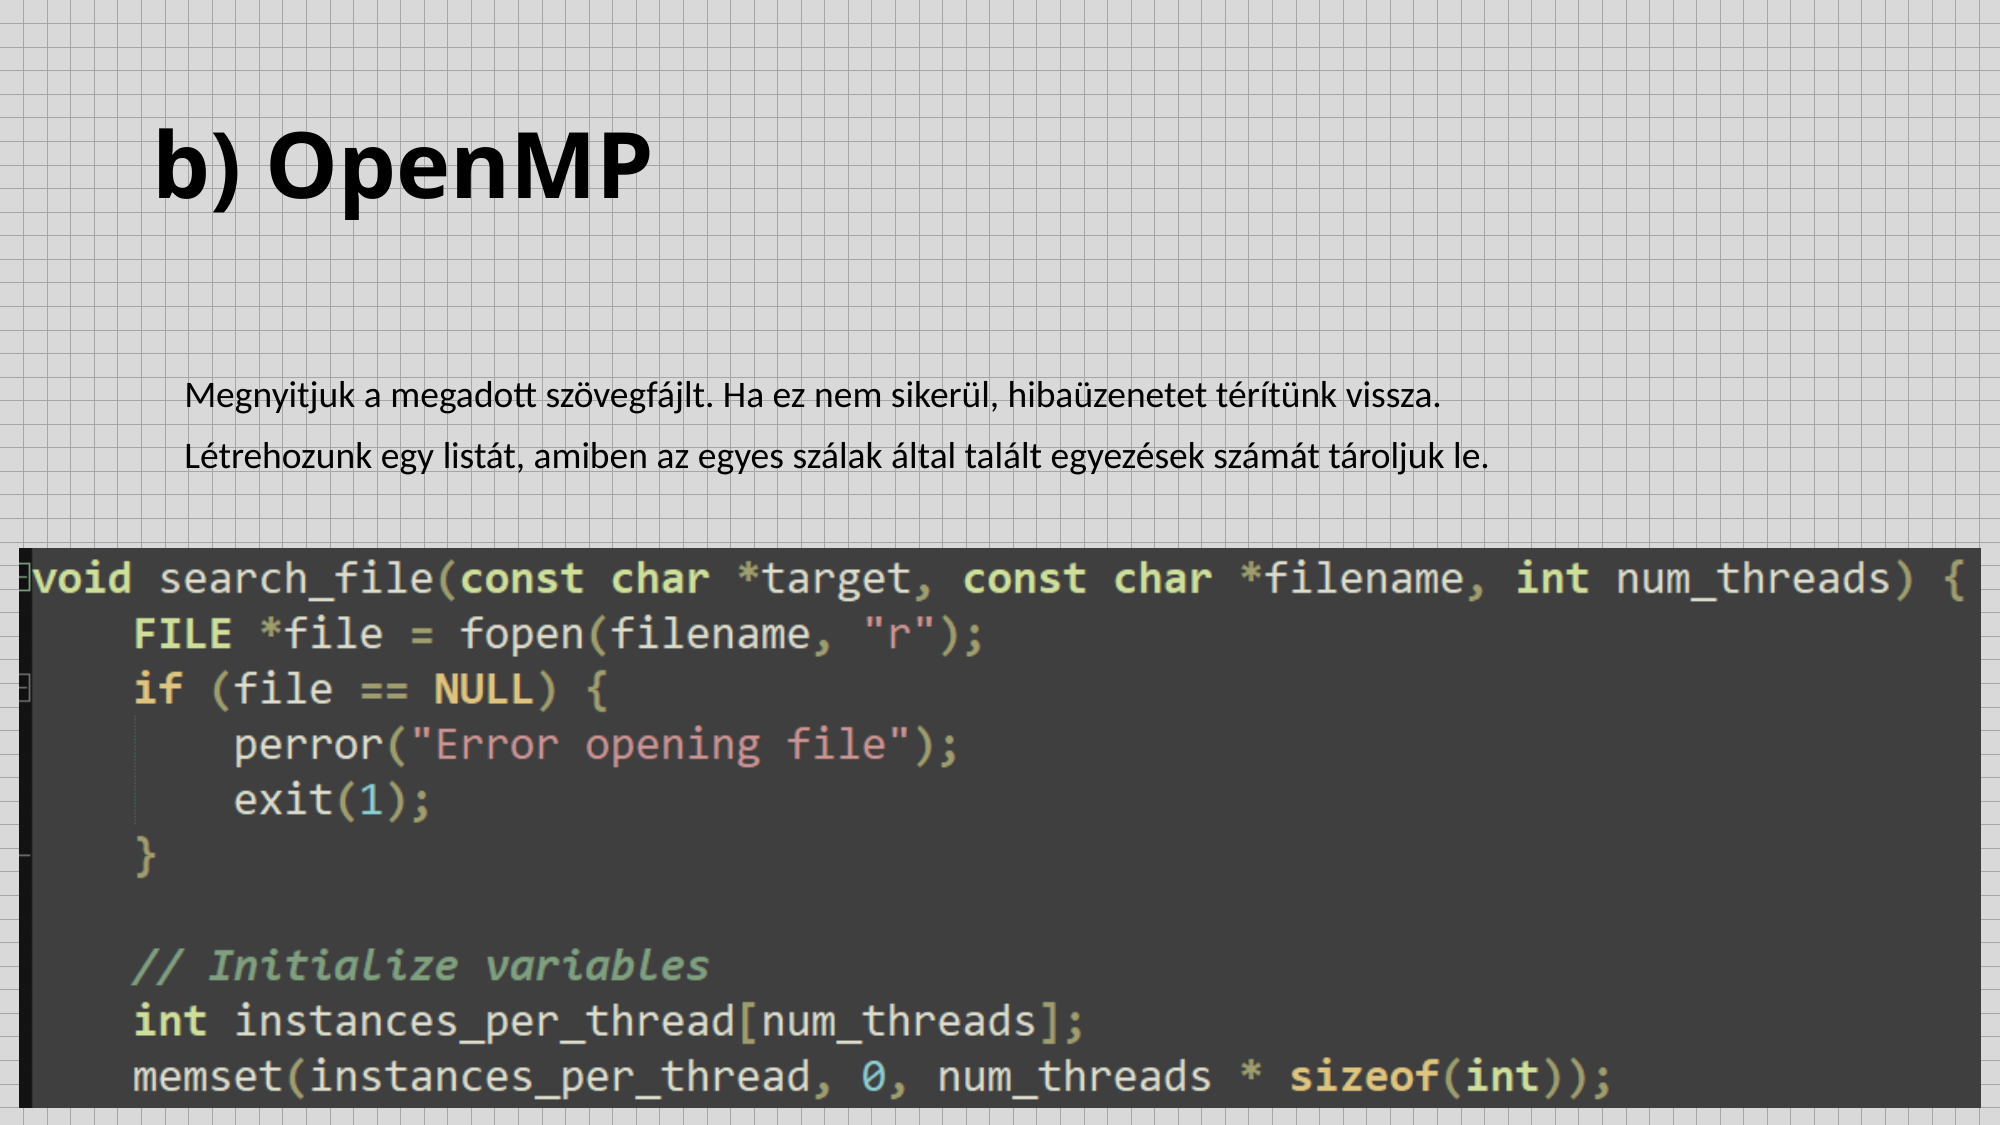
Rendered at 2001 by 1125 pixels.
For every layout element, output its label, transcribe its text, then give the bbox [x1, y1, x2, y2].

title b) OpenMP [137, 59, 1863, 278]
picture [19, 548, 1981, 1108]
list Megnyitjuk a megadott szövegfájlt. Ha ez nem sikerül, hibaüzenetet térítünk vissza. Létrehozunk egy listát, amiben az egyes szálak által talált egyezések számát tároljuk le. [169, 367, 2000, 758]
